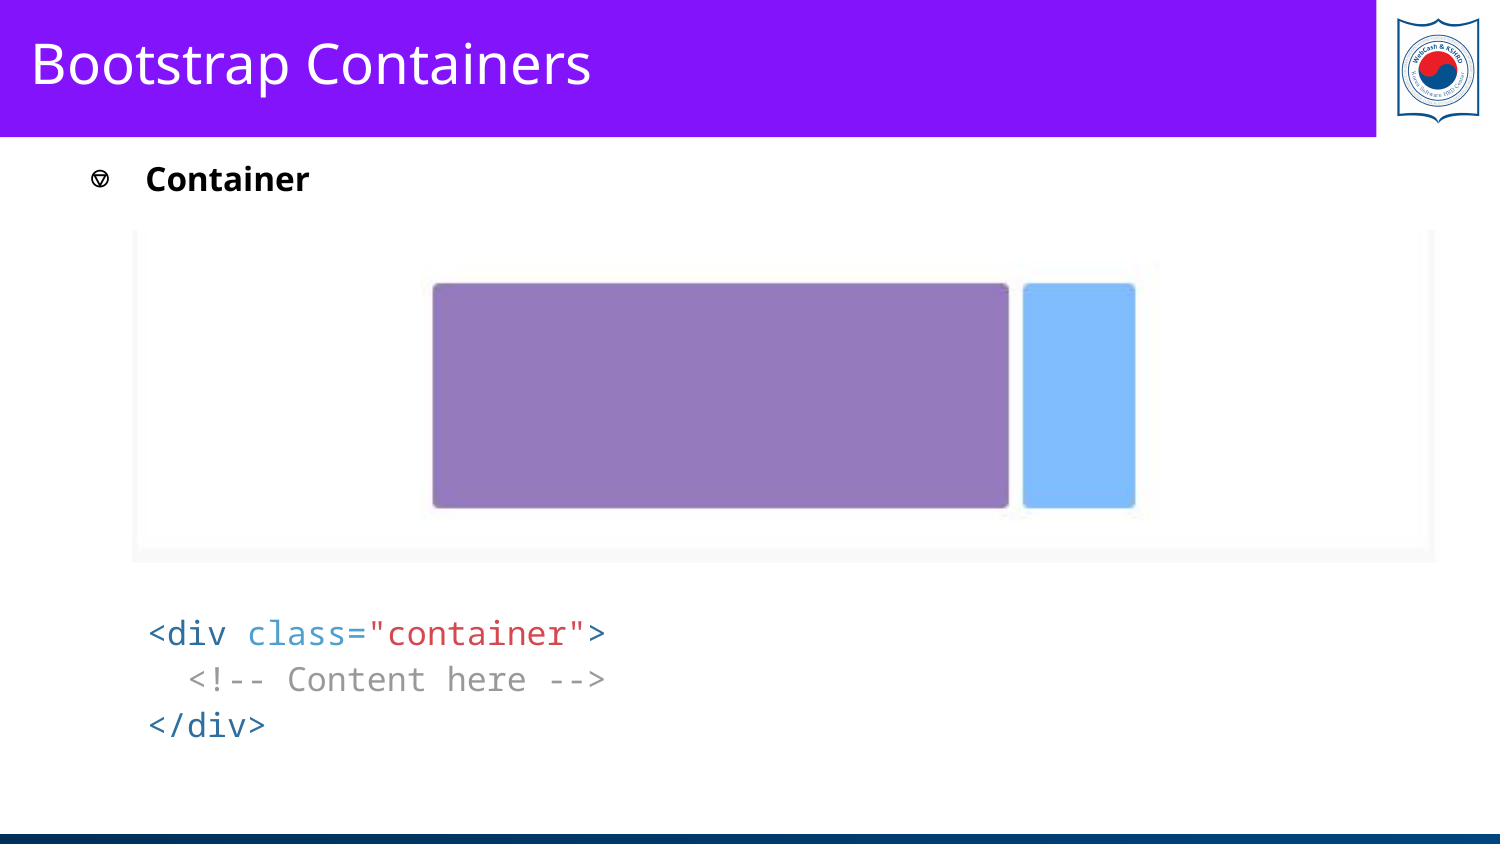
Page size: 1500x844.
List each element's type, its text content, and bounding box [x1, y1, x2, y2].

picture [131, 230, 1441, 564]
list Container [59, 152, 1480, 822]
title Bootstrap Containers [19, 15, 1360, 118]
text_box <div class="container"> <!-- Content here --> </div> [132, 590, 1293, 760]
picture [1385, 15, 1489, 127]
